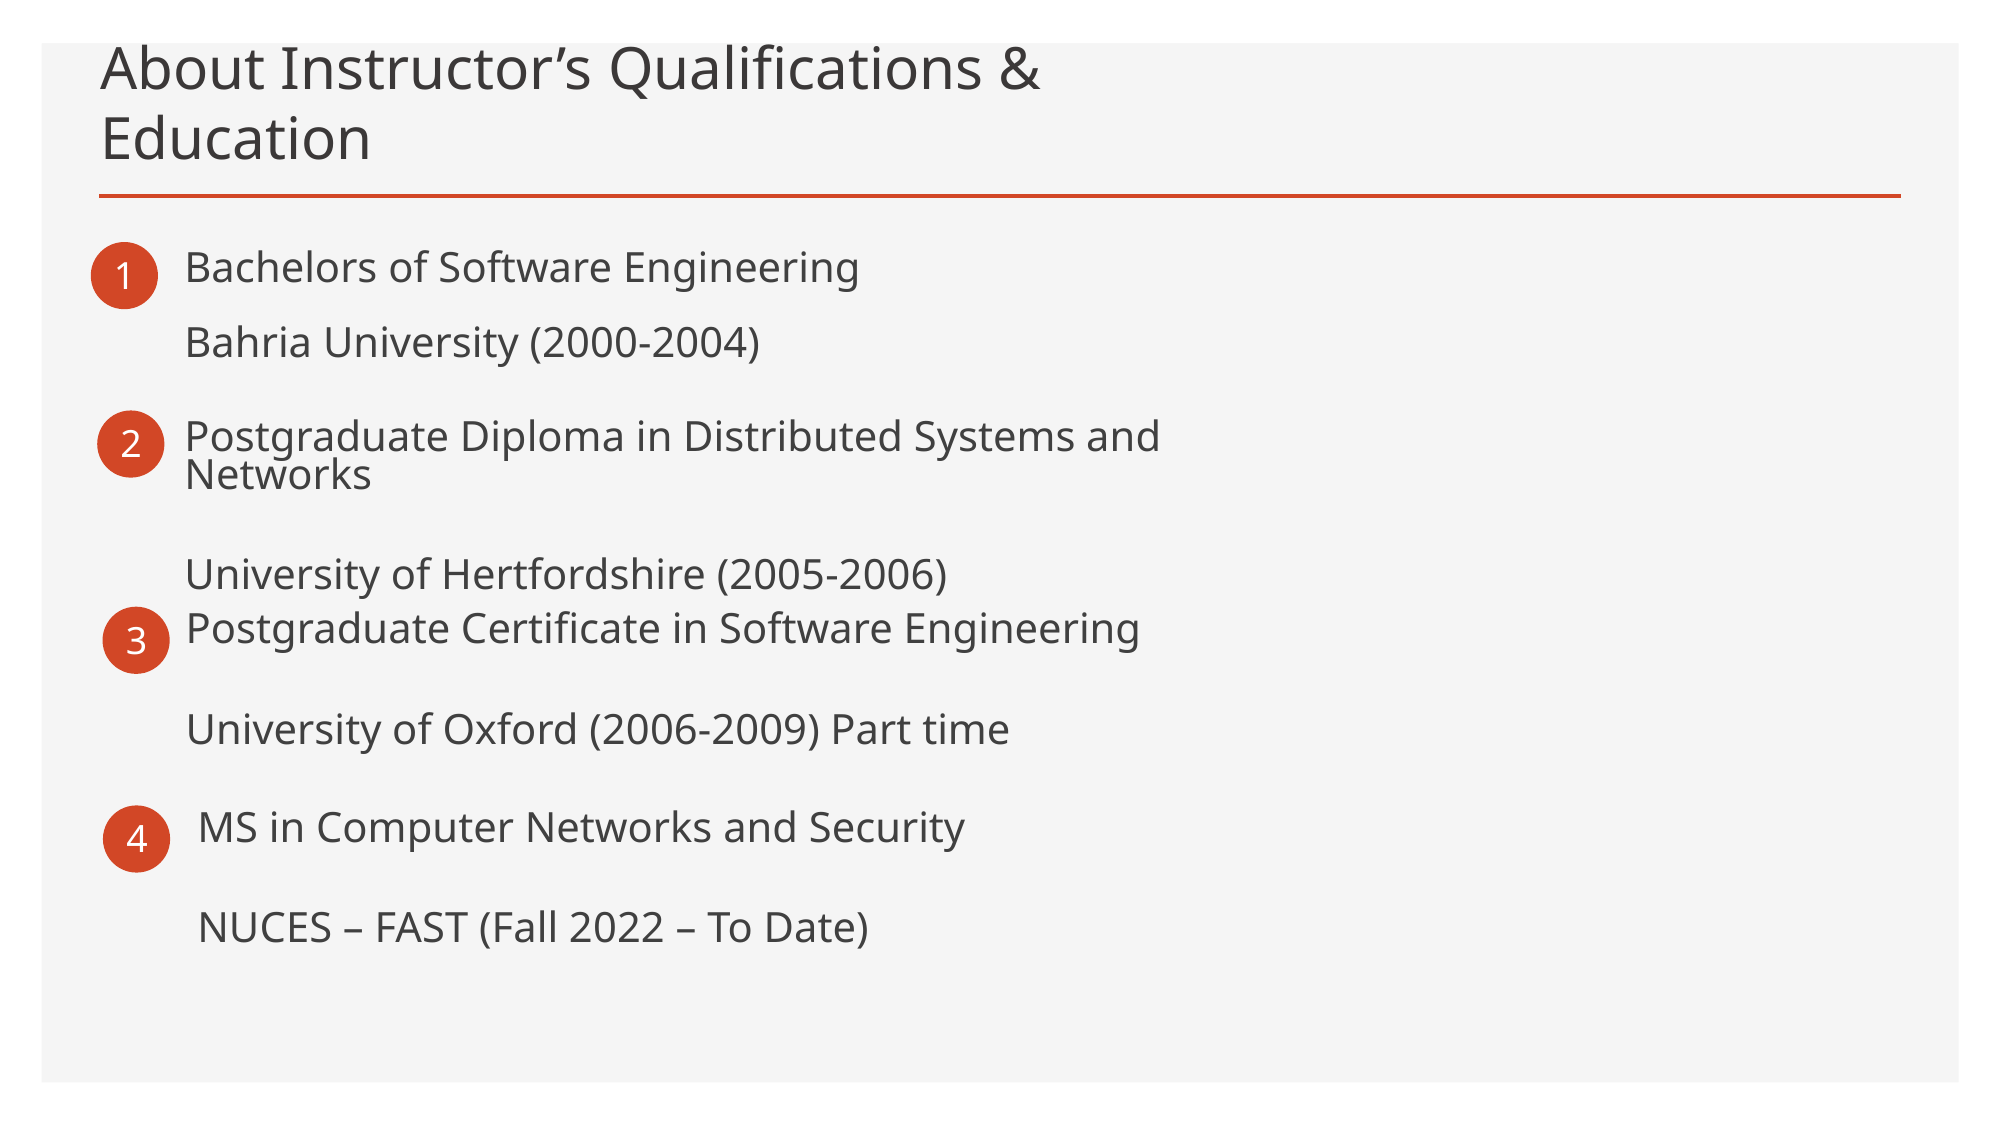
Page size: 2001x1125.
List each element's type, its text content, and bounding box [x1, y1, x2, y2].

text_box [85, 410, 177, 478]
text_box Postgraduate Diploma in Distributed Systems and Networks University of Hertfordshire (2005-2006) [169, 415, 1356, 655]
text_box MS in Computer Networks and Security NUCES – FAST (Fall 2022 – To Date) [182, 805, 1183, 988]
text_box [90, 606, 183, 674]
title About Instructor’s Qualifications & Education [85, 73, 1214, 179]
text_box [78, 241, 171, 310]
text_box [91, 805, 183, 873]
text_box Bachelors of Software Engineering Bahria University (2000-2004) [169, 245, 1285, 396]
text_box Postgraduate Certificate in Software Engineering University of Oxford (2006-2009) Part time [170, 607, 1171, 790]
